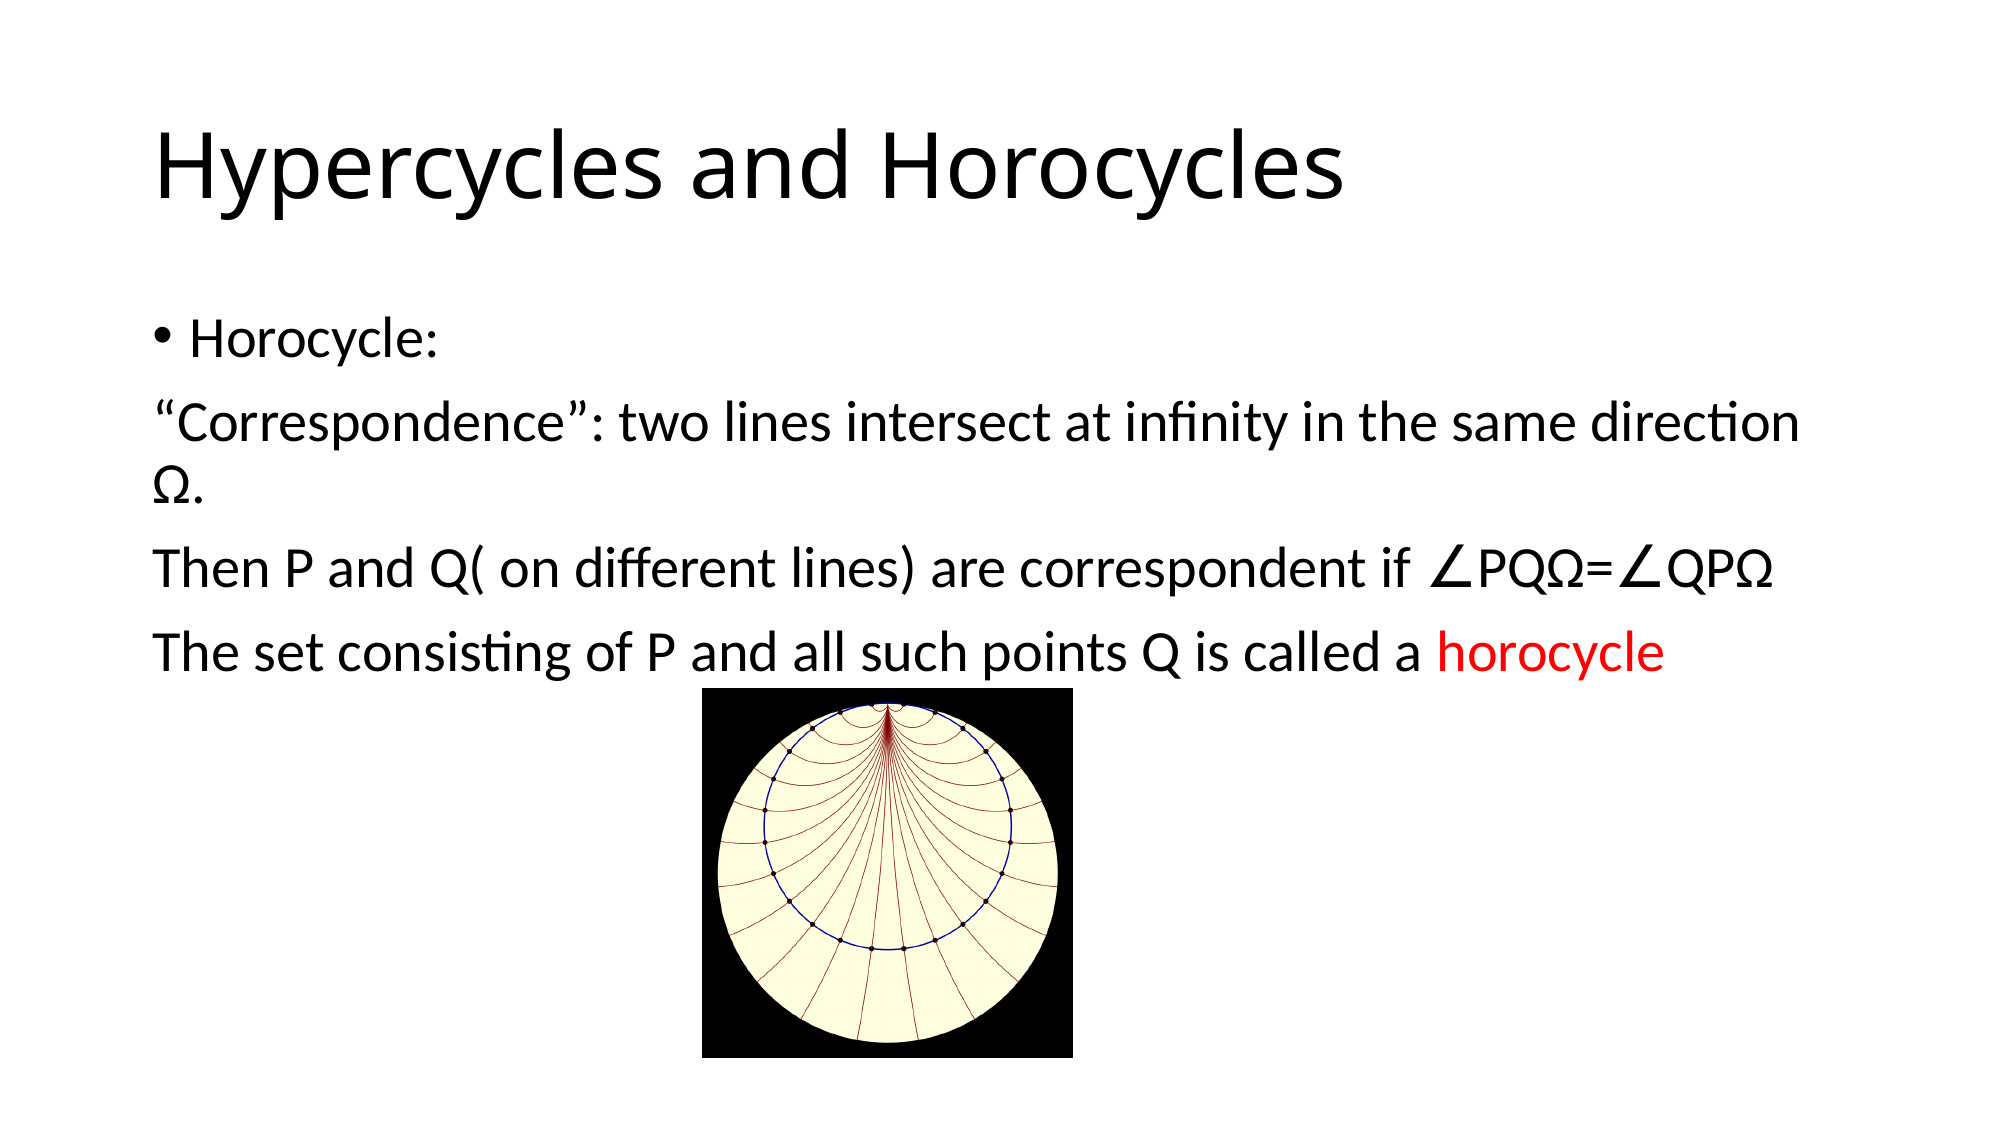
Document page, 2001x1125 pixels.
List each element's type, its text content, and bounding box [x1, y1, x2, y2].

picture [702, 688, 1073, 1058]
title Hypercycles and Horocycles [137, 59, 1863, 278]
list Horocycle: “Correspondence”: two lines intersect at infinity in the same direction Ω. Then P and Q( on different lines) are correspondent if ∠PQΩ=∠QPΩ The set consisting of P and all such points Q is called a horocycle [137, 299, 1863, 1014]
